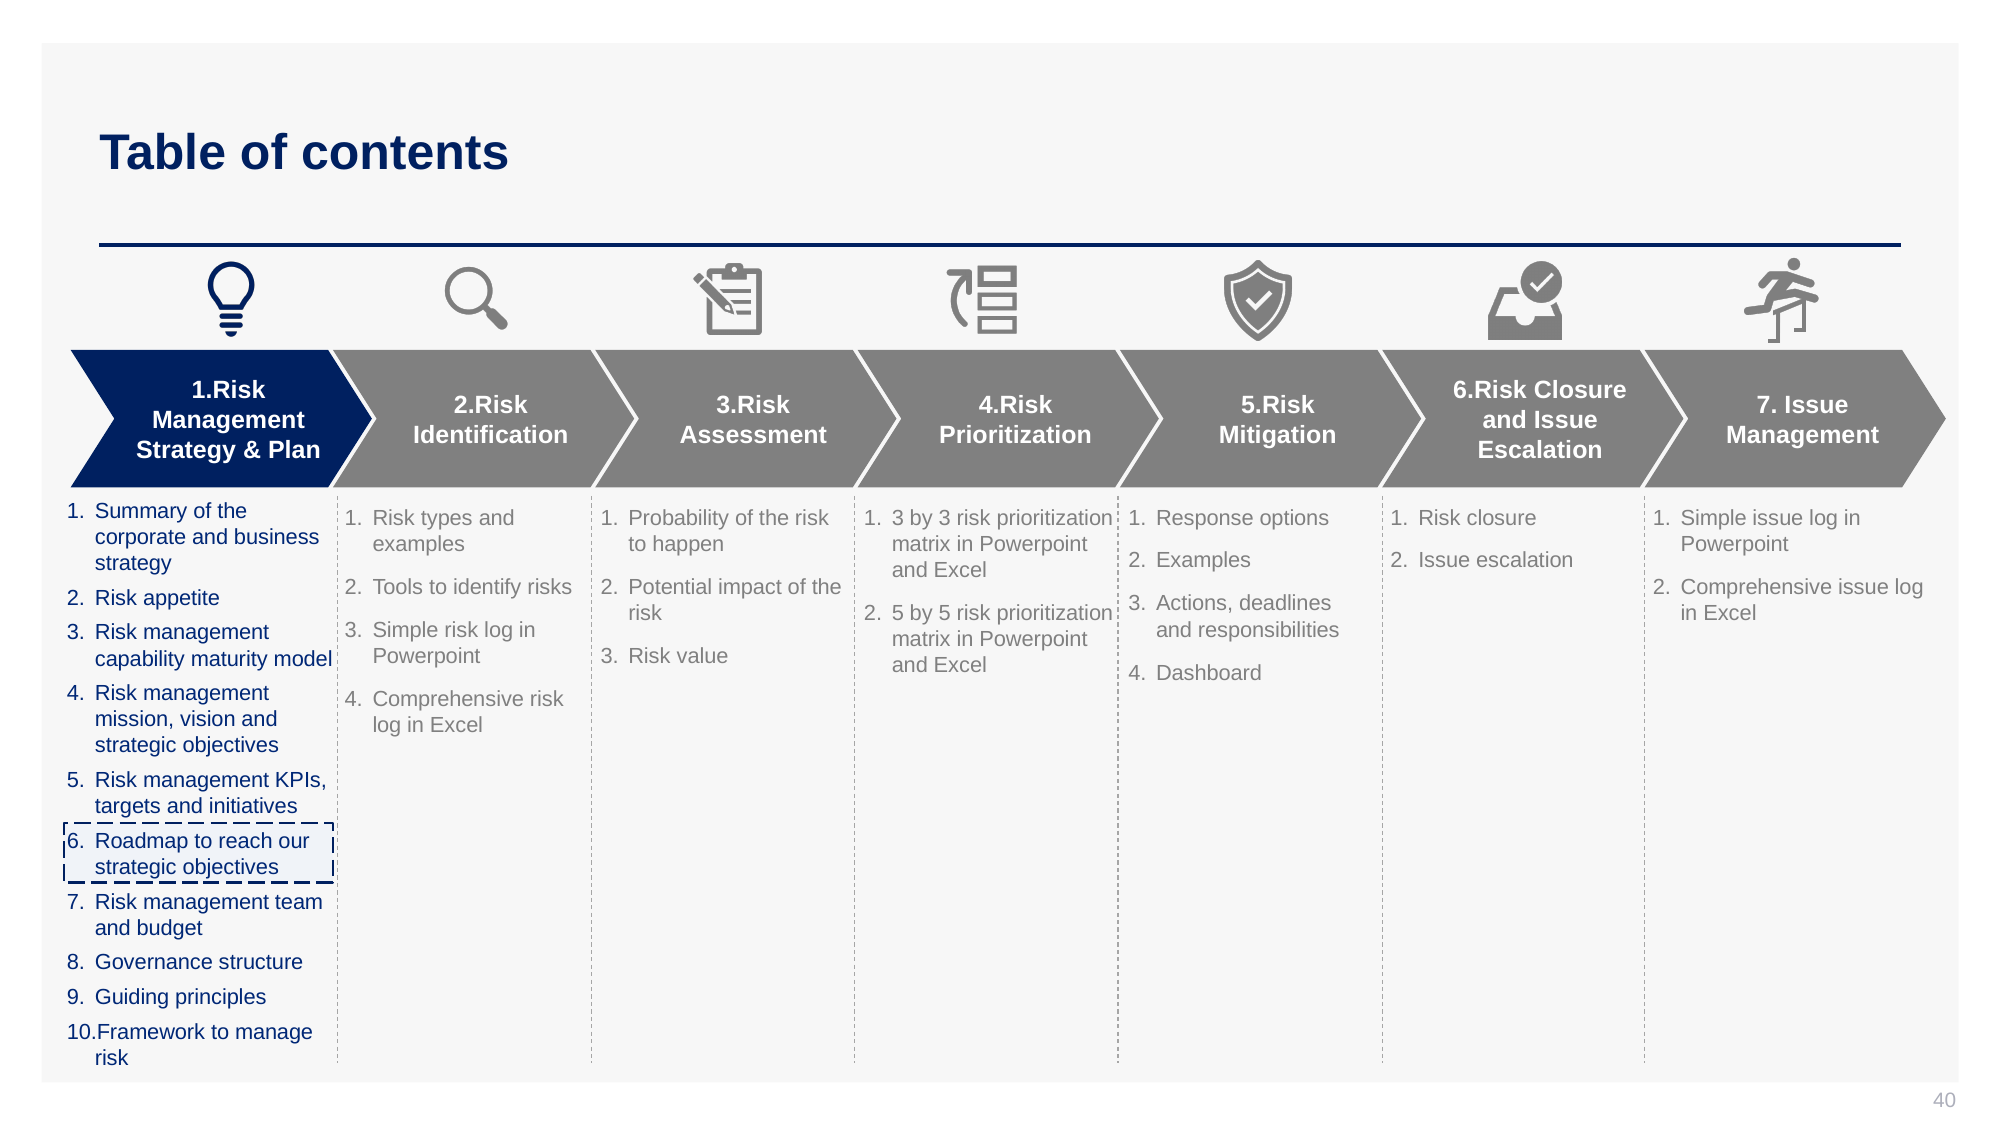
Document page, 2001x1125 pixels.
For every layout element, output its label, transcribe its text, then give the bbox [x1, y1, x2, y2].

text_box Risk closure Issue escalation [1645, 495, 1652, 580]
picture [438, 260, 514, 336]
title Table of contents [84, 59, 1901, 239]
picture [689, 256, 774, 342]
text_box 5.Risk Mitigation [1119, 349, 1422, 488]
text_box 4.Risk Prioritization [857, 349, 1159, 488]
text_box Risk closure Issue escalation [1390, 495, 1644, 580]
text_box 2.Risk Identification [332, 349, 635, 488]
picture [1210, 252, 1306, 348]
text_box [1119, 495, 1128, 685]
picture [934, 253, 1028, 346]
text_box Probability of the risk to happen Potential impact of the risk Risk value [600, 495, 854, 718]
picture [1473, 248, 1577, 353]
text_box Simple issue log in Powerpoint Comprehensive issue log in Excel [1652, 495, 1942, 675]
text_box Risk types and examples Tools to identify risks Simple risk log in Powerpoint Comprehensive risk log in Excel [592, 495, 600, 787]
text_box 3.Risk Assessment [595, 349, 897, 488]
slide_number 40 [1506, 1088, 1957, 1119]
text_box Summary of the corporate and business strategy Risk appetite Risk management capability maturity model Risk management mission, vision and strategic objectives Risk management KPIs, targets and initiatives Roadmap to reach our strategic objectives Risk management team and budget Governance structure Guiding principles Framework to manage risk [66, 488, 353, 1078]
text_box Response options Examples Actions, deadlines and responsibilities Dashboard [1128, 495, 1381, 692]
text_box 3 by 3 risk prioritization matrix in Powerpoint and Excel 5 by 5 risk prioritization matrix in Powerpoint and Excel [863, 495, 1117, 685]
text_box 6.Risk Closure and Issue Escalation [1382, 349, 1684, 488]
text_box 7. Issue Management [1644, 349, 1946, 488]
text_box 1.Risk Management Strategy & Plan [70, 349, 372, 488]
picture [188, 256, 274, 342]
picture [1734, 252, 1830, 348]
text_box Risk types and examples Tools to identify risks Simple risk log in Powerpoint Comprehensive risk log in Excel [344, 495, 591, 787]
